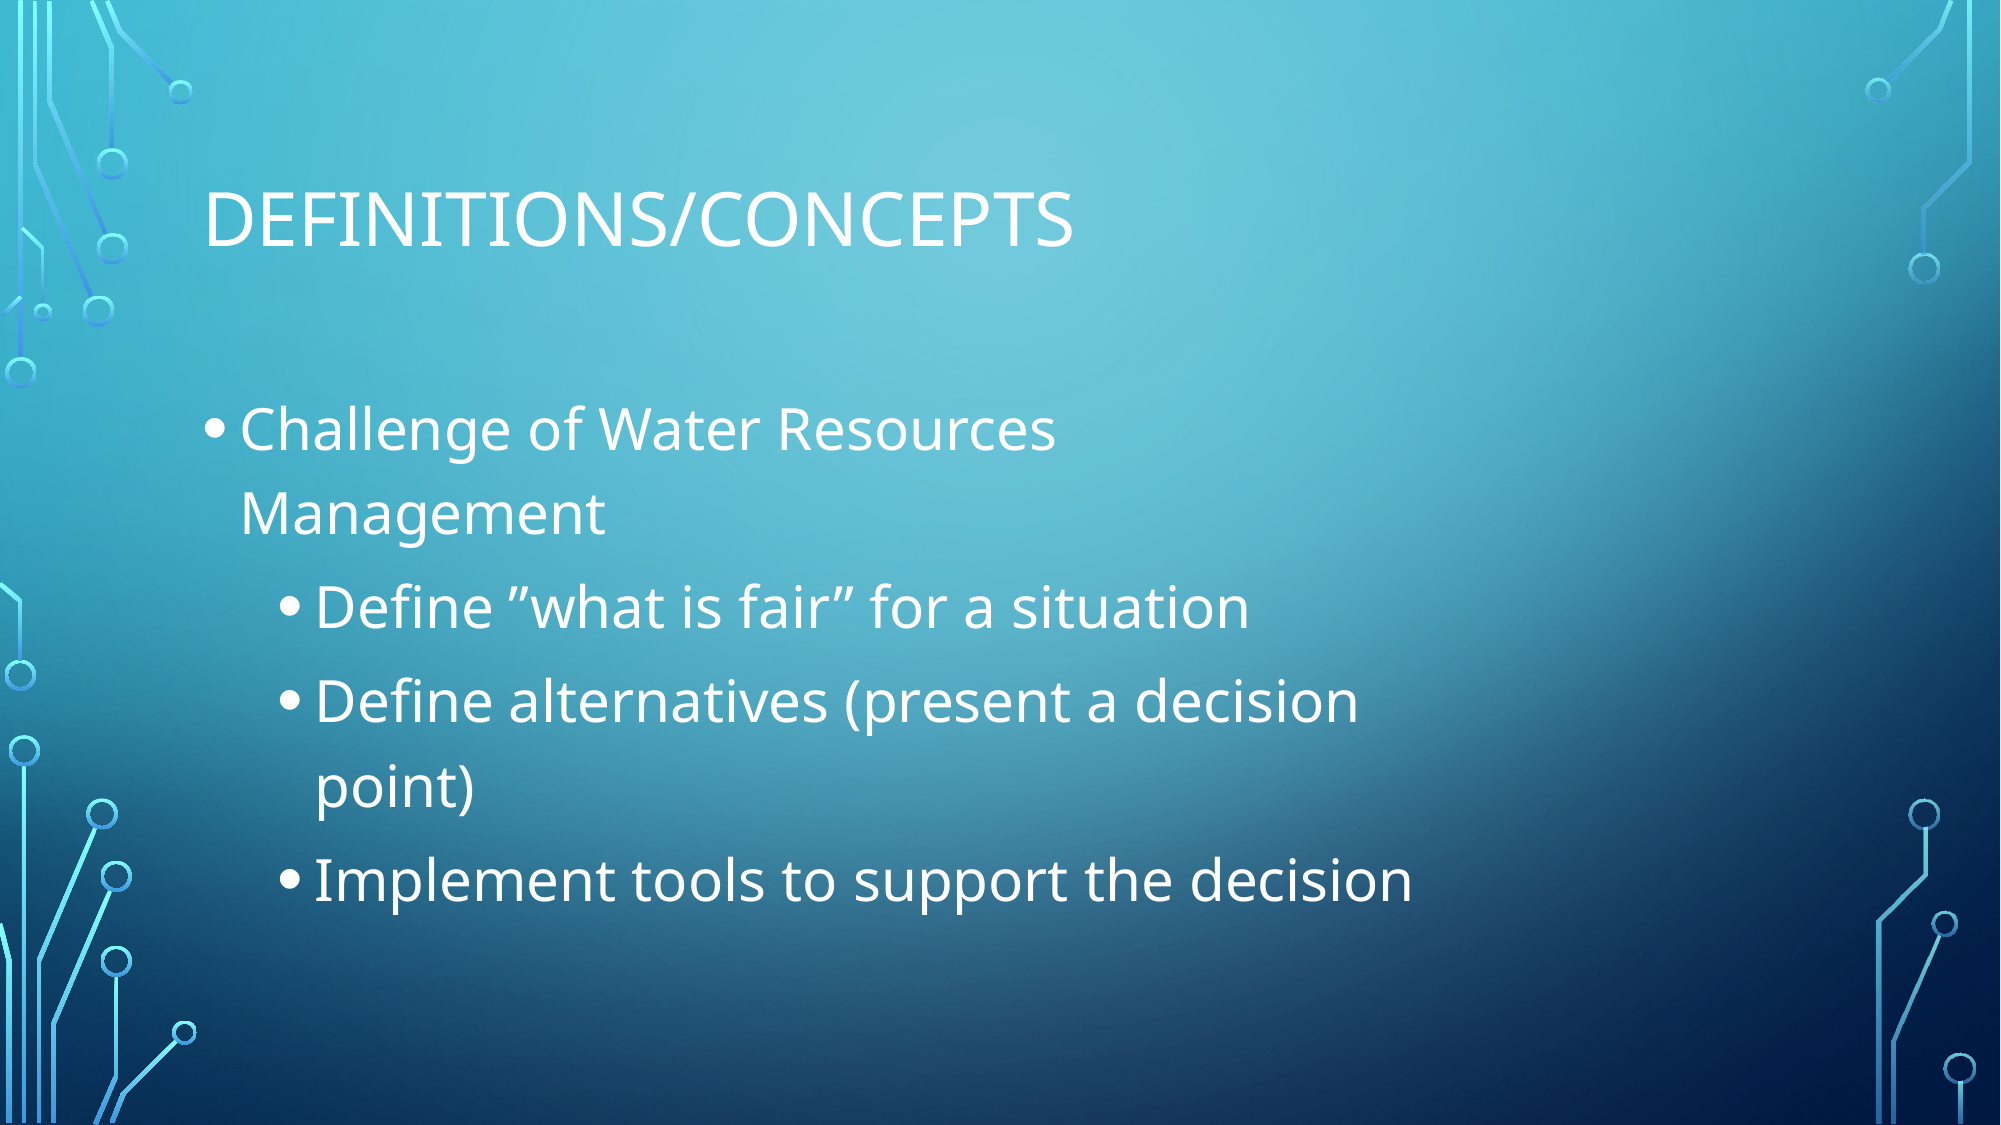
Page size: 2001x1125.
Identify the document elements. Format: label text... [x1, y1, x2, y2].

title Definitions/Concepts [187, 101, 1813, 344]
list Challenge of Water Resources Management Define ”what is fair” for a situation Define alternatives (present a decision point) Implement tools to support the decision [187, 370, 1436, 952]
